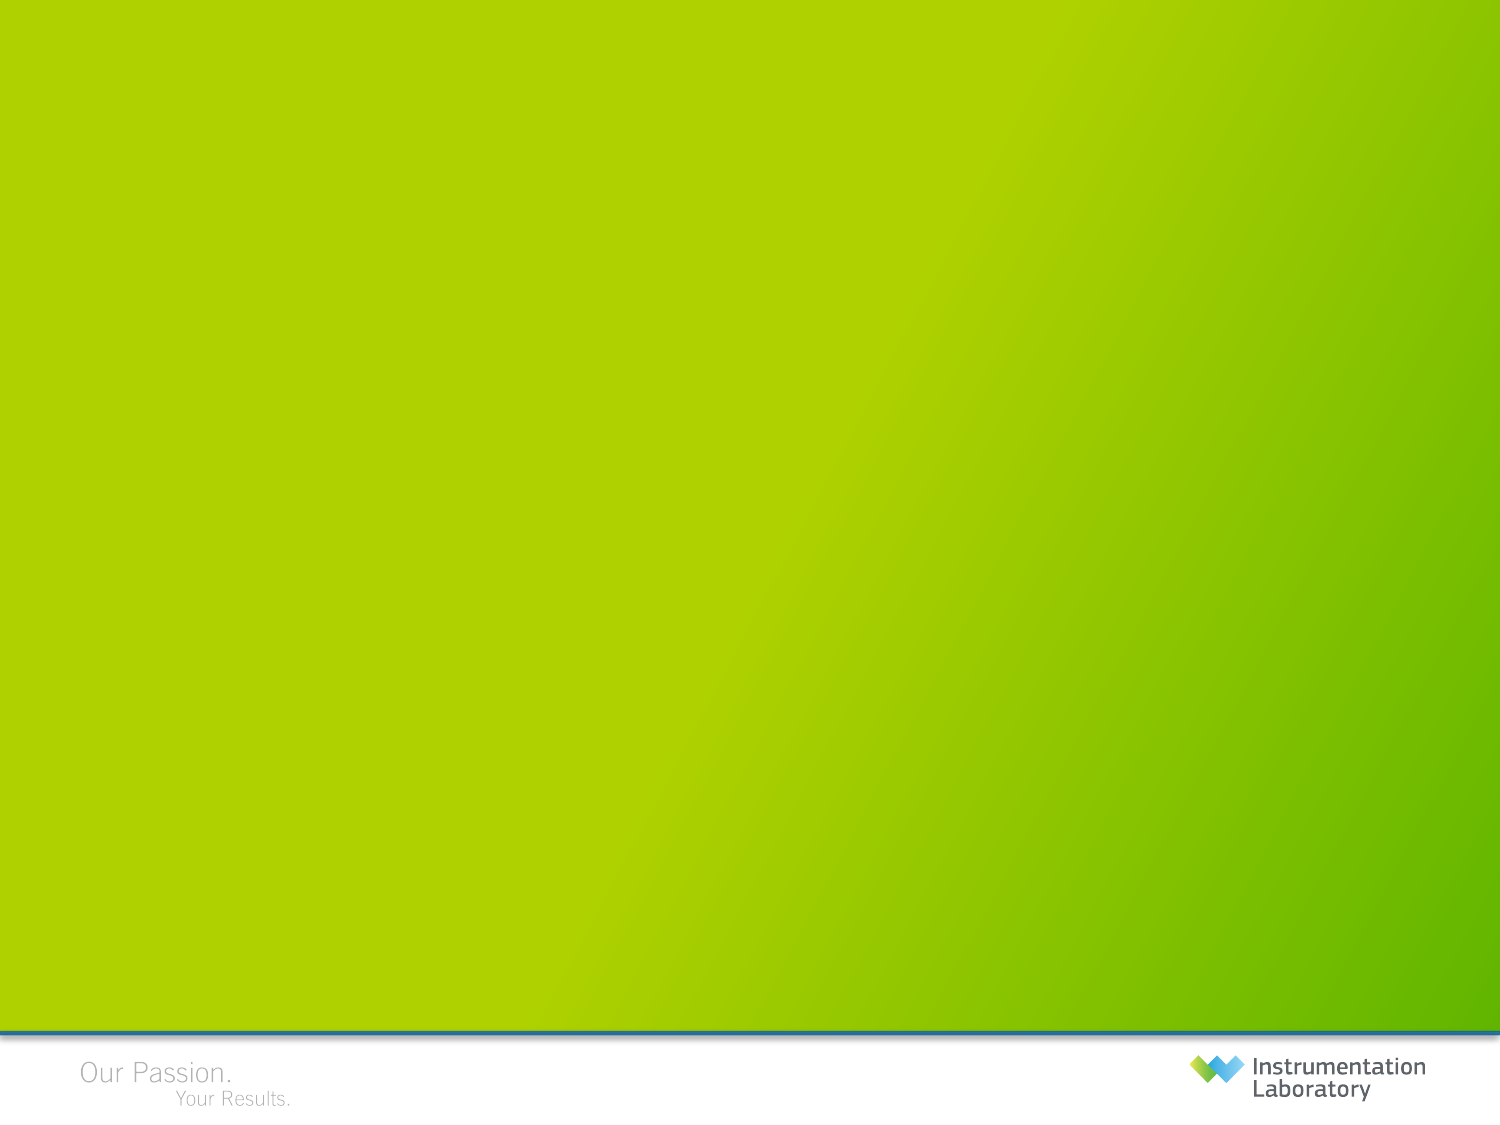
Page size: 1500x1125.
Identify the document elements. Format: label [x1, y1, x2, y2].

picture [1189, 1055, 1425, 1107]
picture [56, 1040, 325, 1125]
